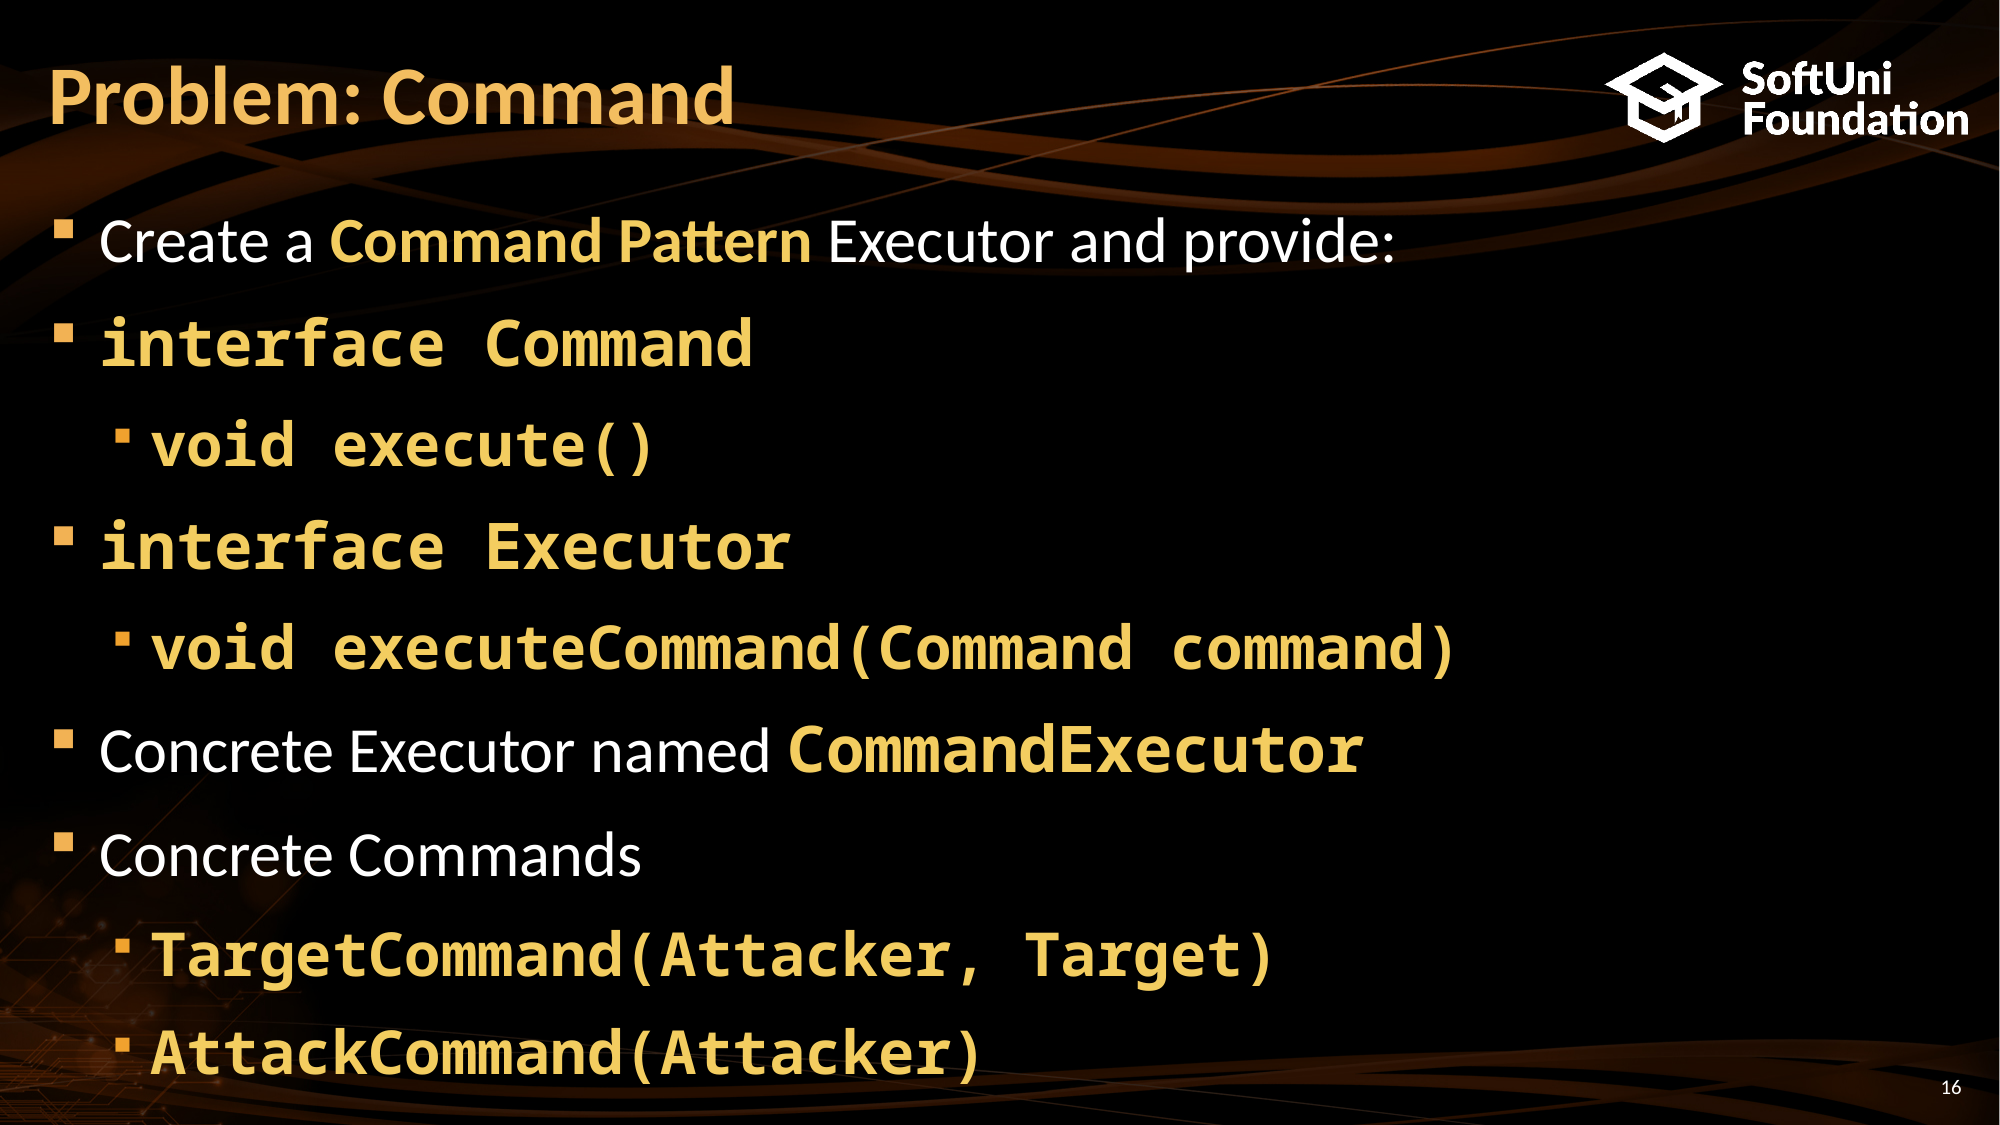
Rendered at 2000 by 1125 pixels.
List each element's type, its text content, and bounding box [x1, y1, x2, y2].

text_box Problem: Command [30, 6, 1602, 189]
picture [0, 0, 2000, 1125]
text_box Create a Command Pattern Executor and provide: interface Command void execute() interface Executor void executeCommand(Command command) Concrete Executor named CommandExecutor Concrete Commands TargetCommand(Attacker, Target) AttackCommand(Attacker) [31, 188, 1968, 1103]
